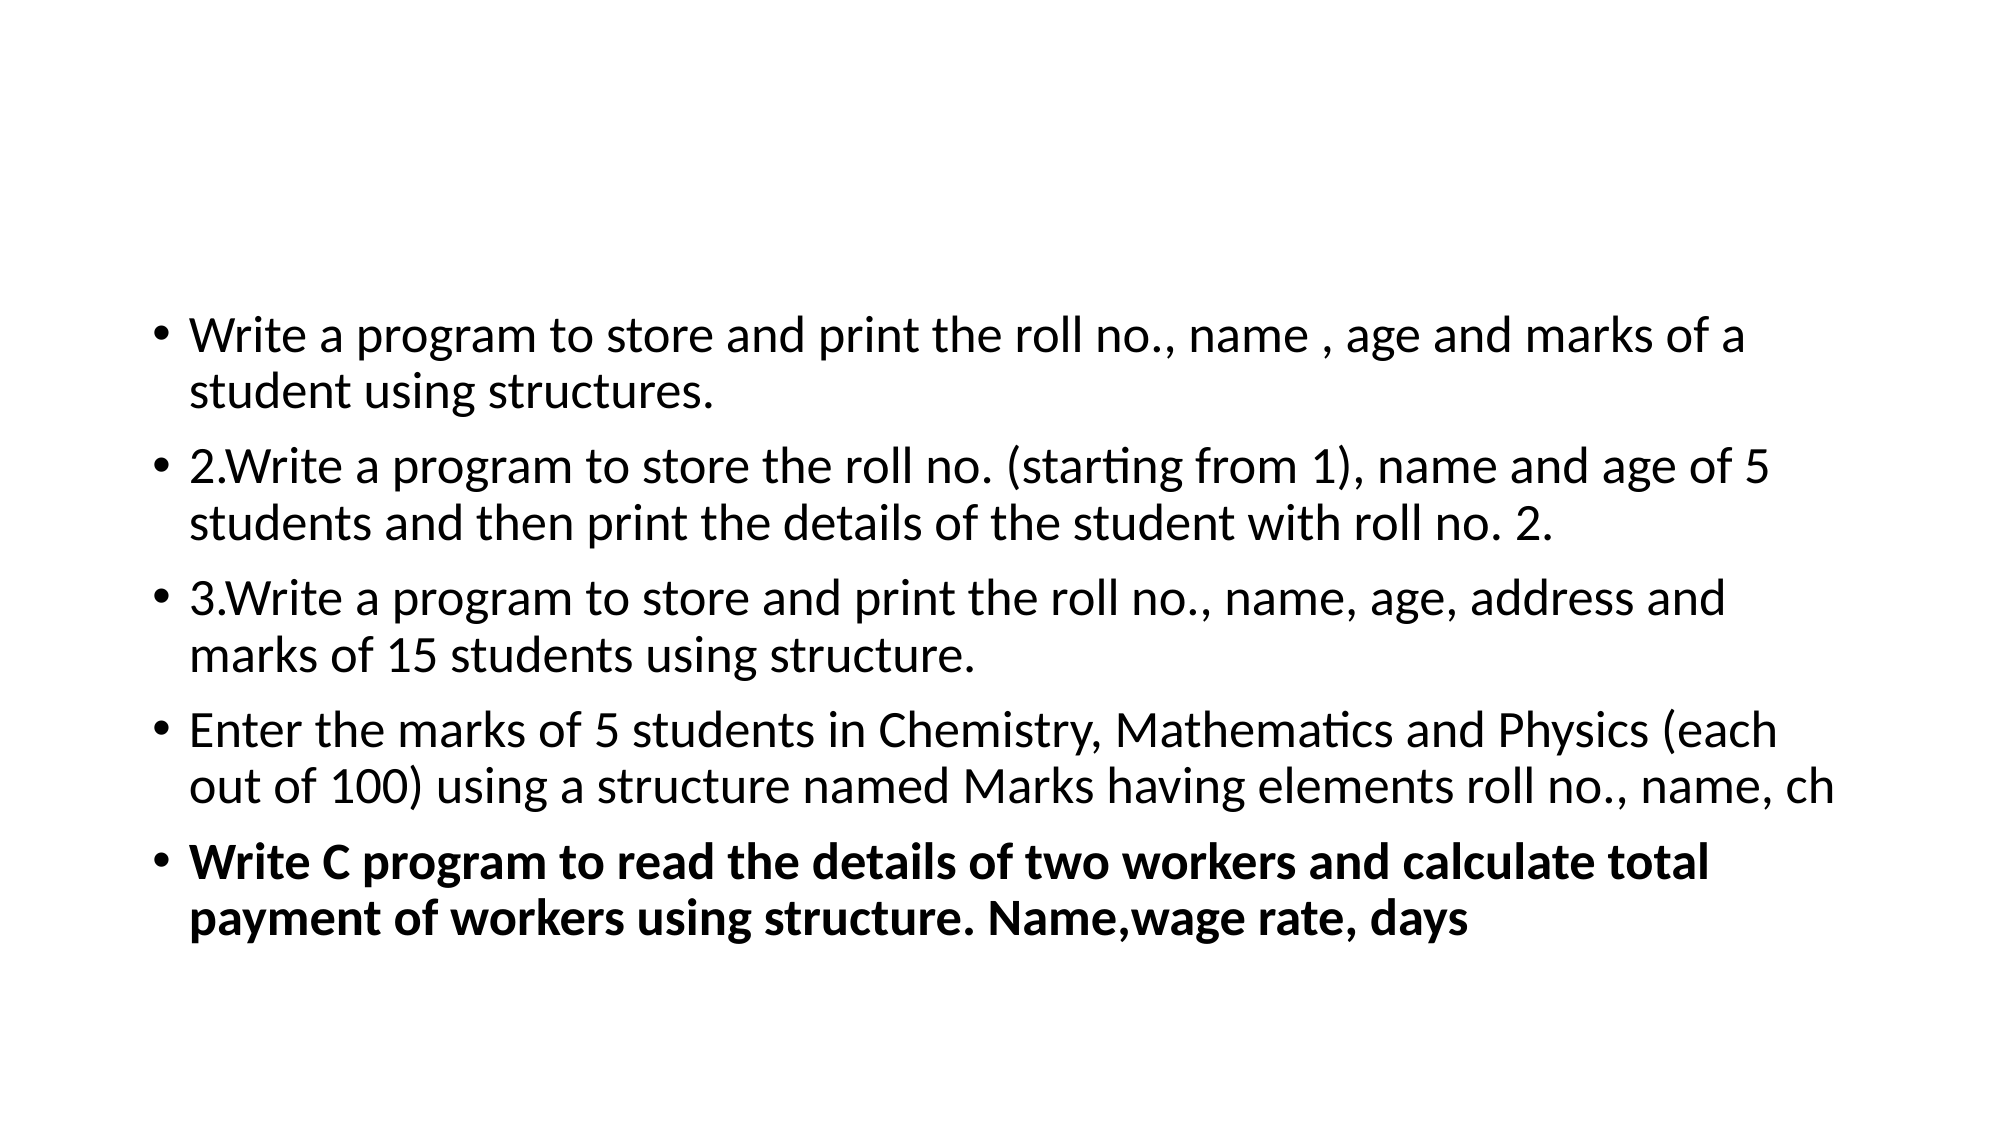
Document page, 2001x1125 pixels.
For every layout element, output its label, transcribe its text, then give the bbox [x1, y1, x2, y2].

list Write a program to store and print the roll no., name , age and marks of a student using structures. 2.Write a program to store the roll no. (starting from 1), name and age of 5 students and then print the details of the student with roll no. 2. 3.Write a program to store and print the roll no., name, age, address and marks of 15 students using structure. Enter the marks of 5 students in Chemistry, Mathematics and Physics (each out of 100) using a structure named Marks having elements roll no., name, ch Write C program to read the details of two workers and calculate total payment of workers using structure. Name,wage rate, days [137, 299, 1863, 1014]
